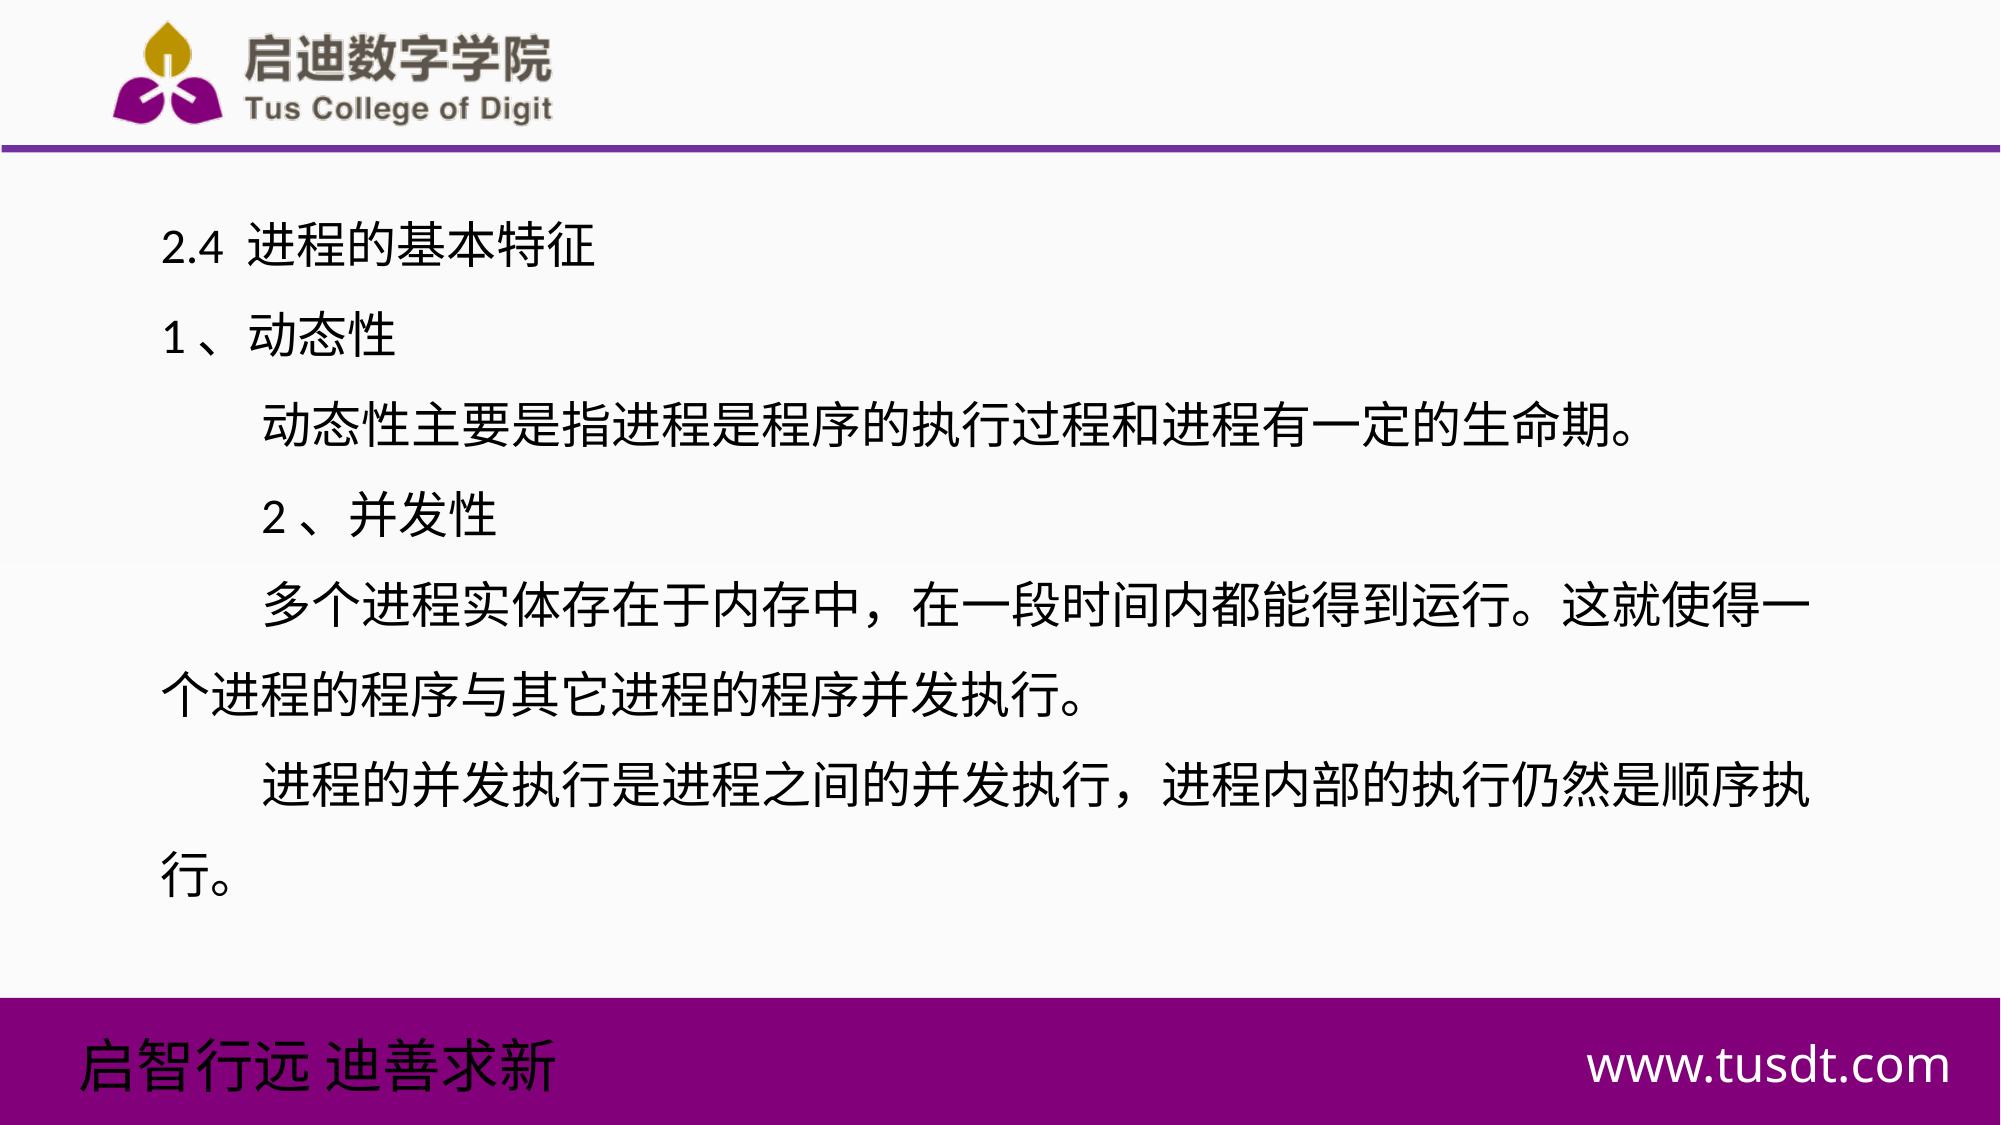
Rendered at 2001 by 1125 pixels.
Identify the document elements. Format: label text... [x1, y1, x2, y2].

text_box 2.4 进程的基本特征 1、动态性 动态性主要是指进程是程序的执行过程和进程有一定的生命期。 2、并发性 多个进程实体存在于内存中，在一段时间内都能得到运行。这就使得一个进程的程序与其它进程的程序并发执行。 进程的并发执行是进程之间的并发执行，进程内部的执行仍然是顺序执行。 [145, 175, 1850, 911]
picture [106, 11, 562, 134]
